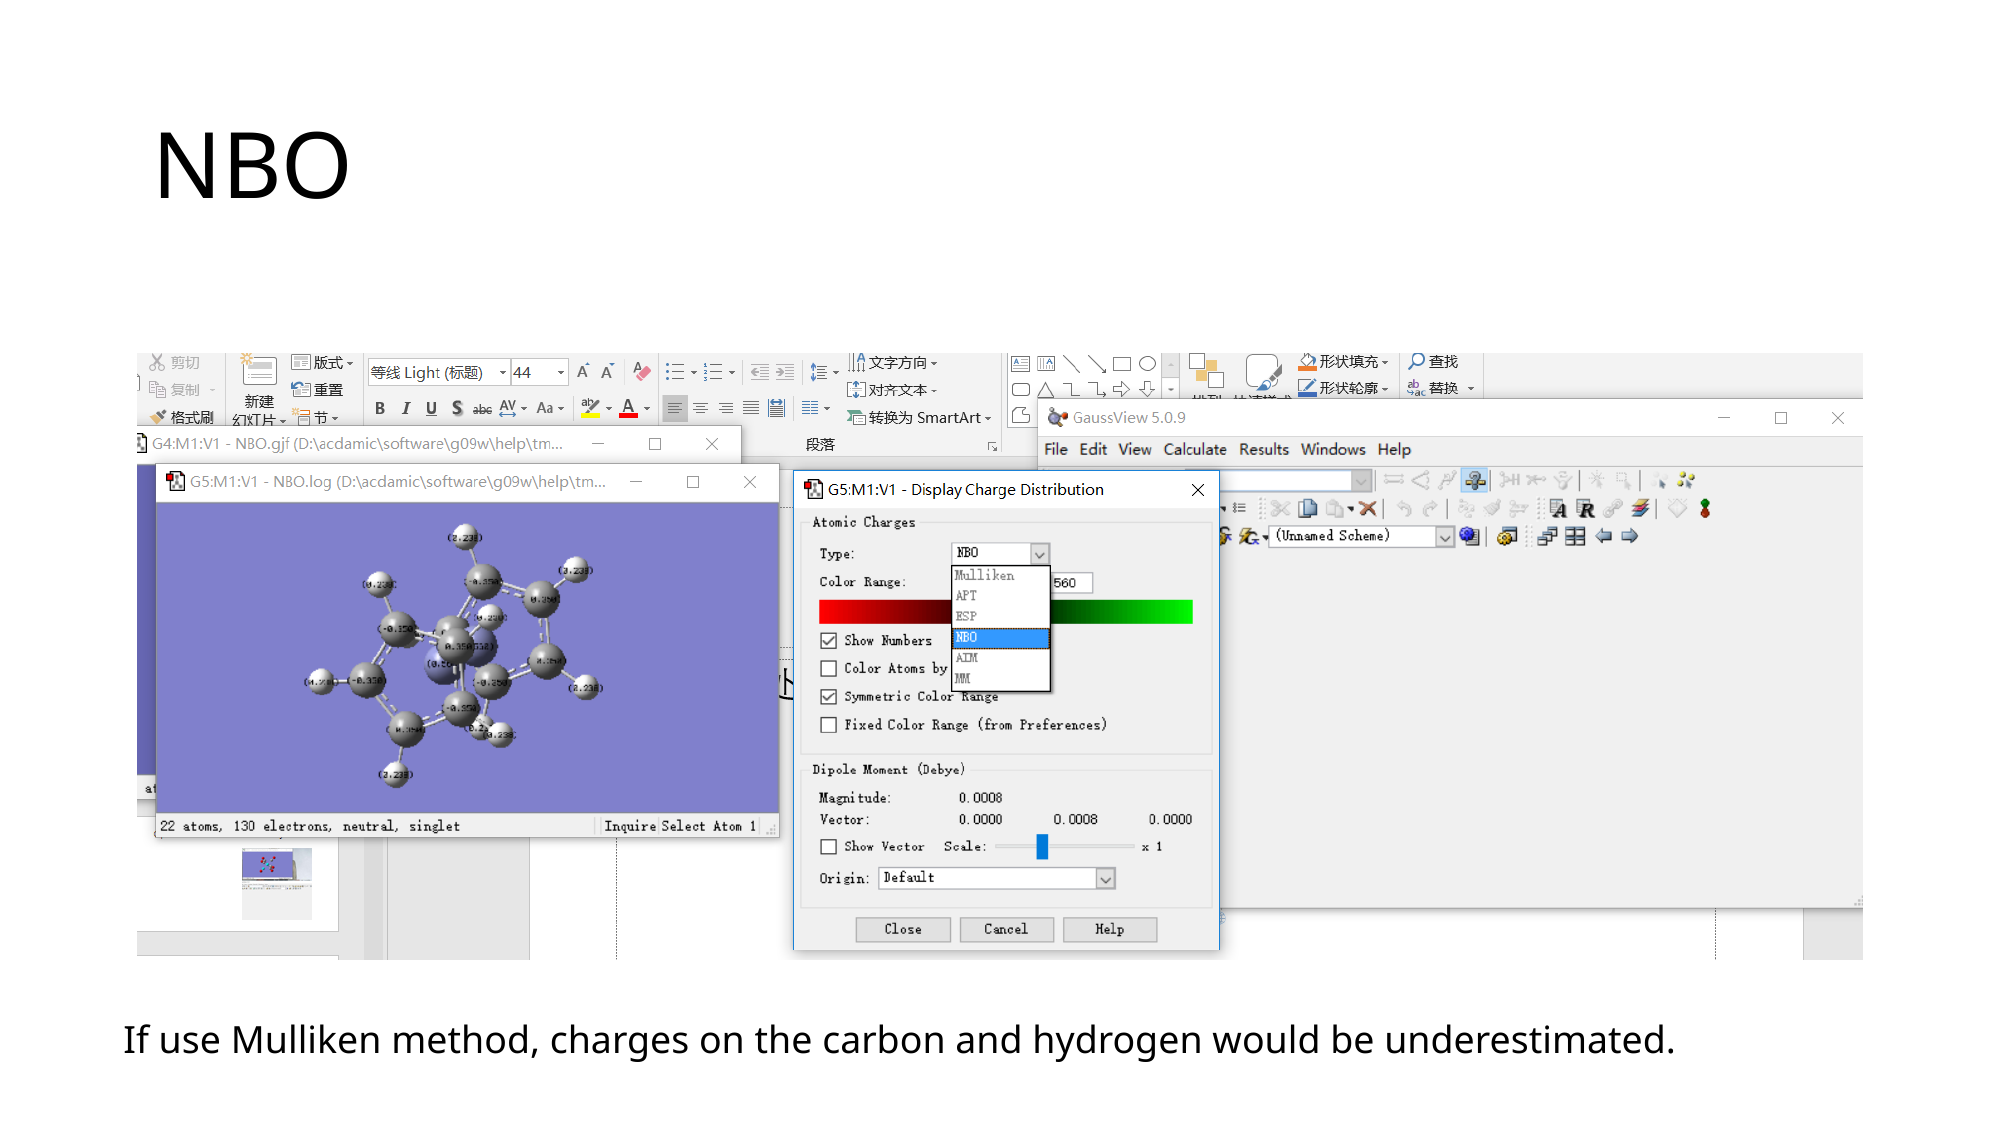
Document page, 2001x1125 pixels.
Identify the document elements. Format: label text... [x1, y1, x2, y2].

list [137, 353, 1863, 960]
text_box If use Mulliken method, charges on the carbon and hydrogen would be underestimated. [108, 1008, 1877, 1069]
title NBO [137, 59, 1863, 278]
